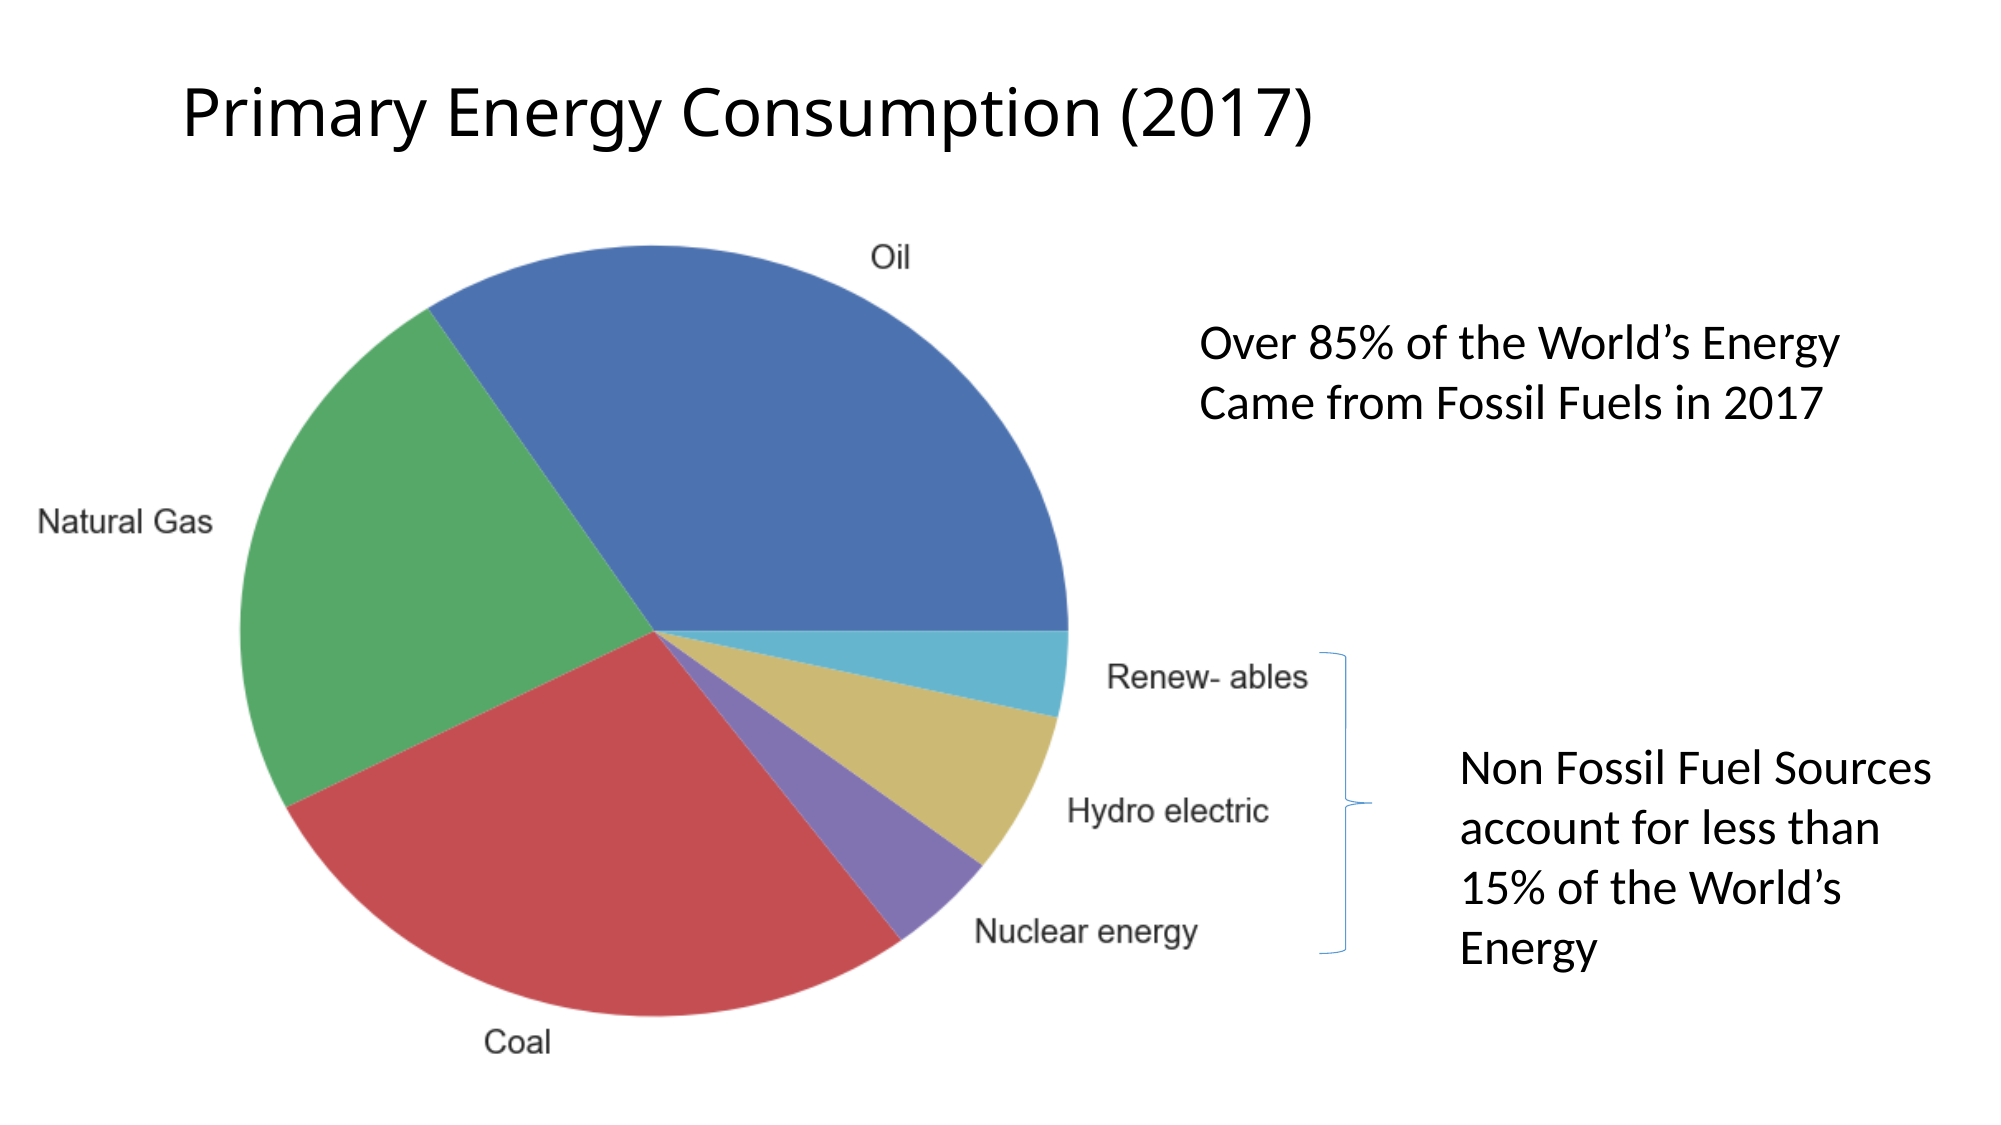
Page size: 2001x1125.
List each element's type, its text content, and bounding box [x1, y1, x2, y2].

text_box Non Fossil Fuel Sources account for less than 15% of the World’s Energy [1444, 727, 1957, 982]
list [26, 161, 1320, 1125]
text_box Over 85% of the World’s Energy Came from Fossil Fuels in 2017 [1320, 301, 1889, 437]
text_box [1320, 652, 1373, 955]
title Primary Energy Consumption (2017) [166, 6, 1585, 224]
